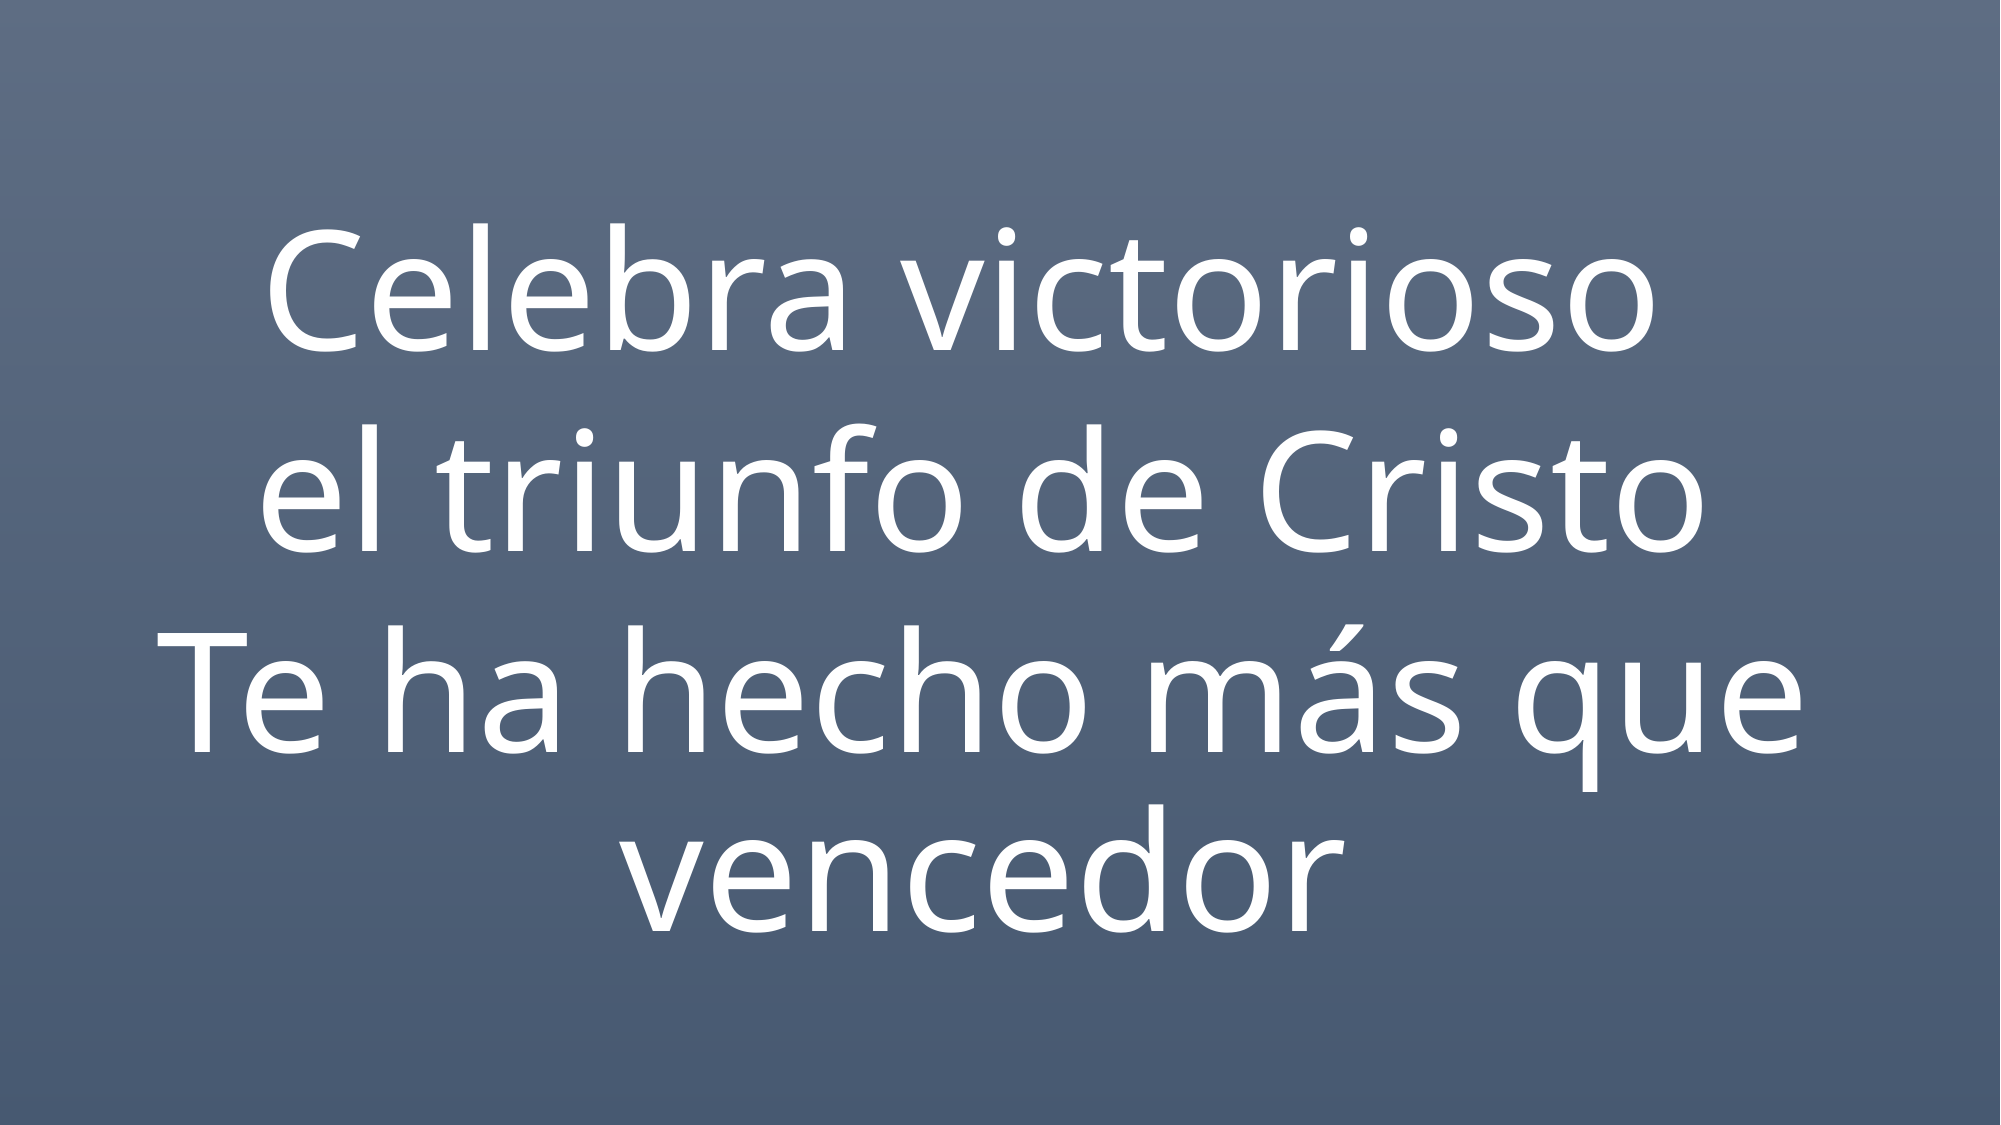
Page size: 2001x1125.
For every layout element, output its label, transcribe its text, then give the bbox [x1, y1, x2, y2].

list Celebra victorioso el triunfo de Cristo Te ha hecho más que vencedor [31, 87, 1936, 1087]
